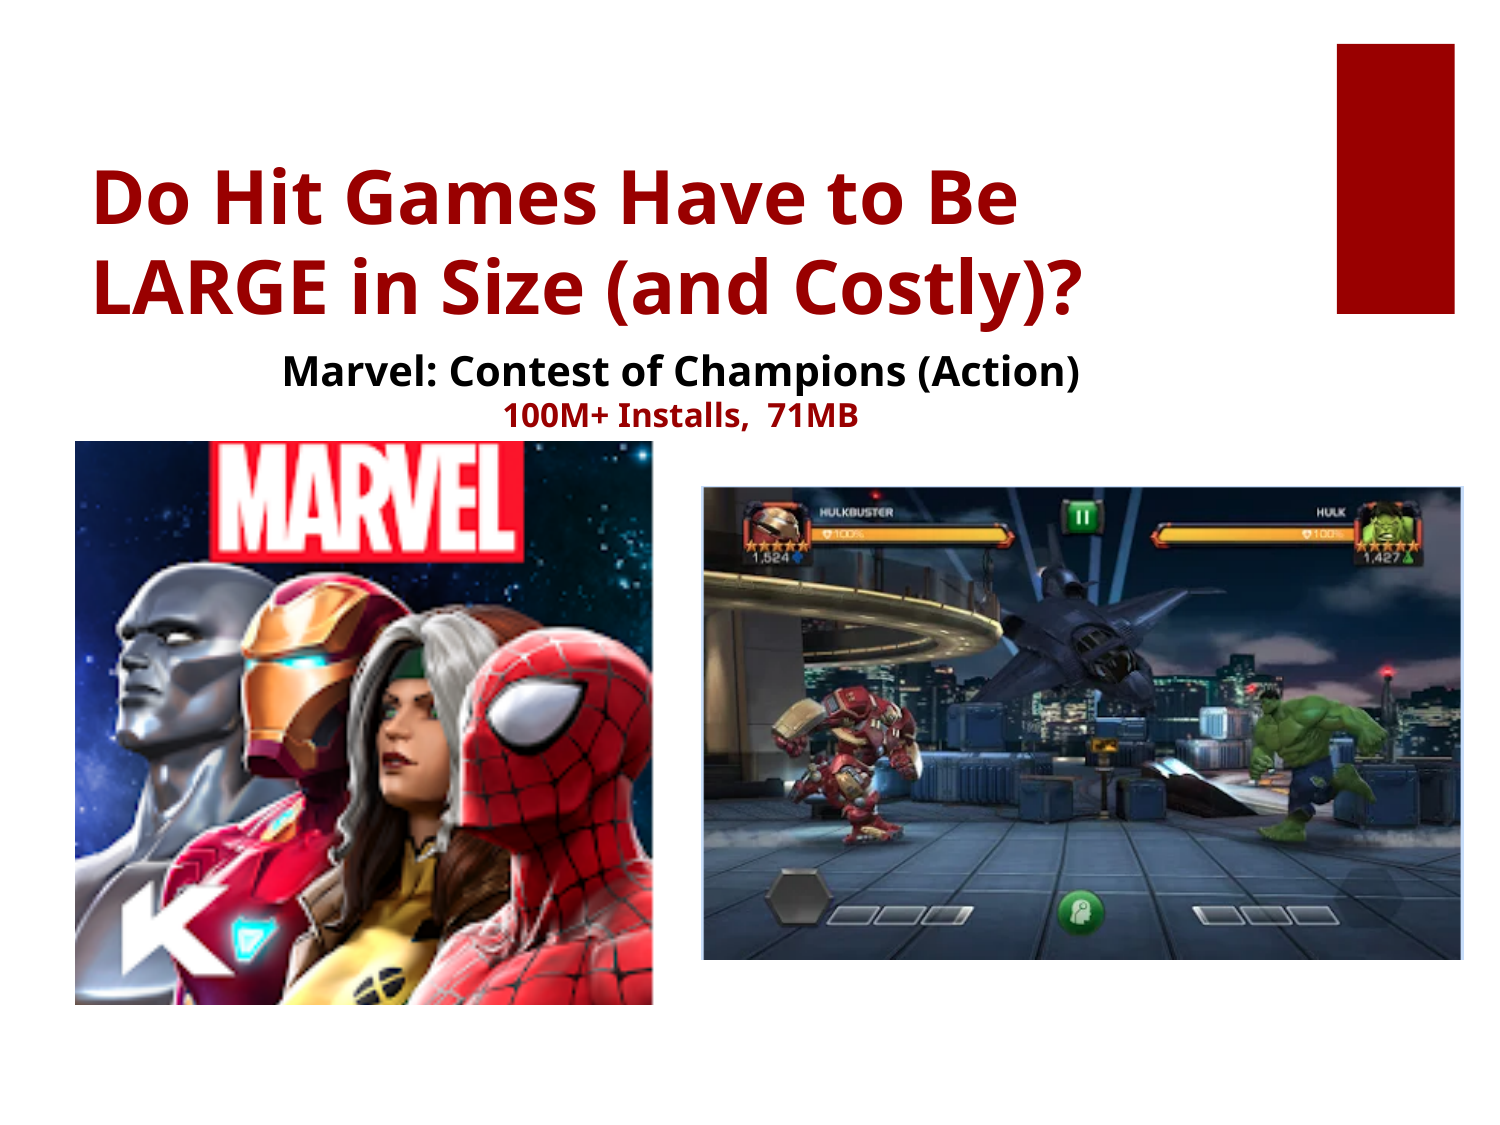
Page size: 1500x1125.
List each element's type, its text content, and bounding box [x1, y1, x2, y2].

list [701, 440, 1464, 1006]
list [74, 440, 661, 1006]
title Do Hit Games Have to Be LARGE in Size (and Costly)? [75, 149, 1287, 336]
list Marvel: Contest of Champions (Action) 100M+ Installs, 71MB [75, 336, 1287, 442]
